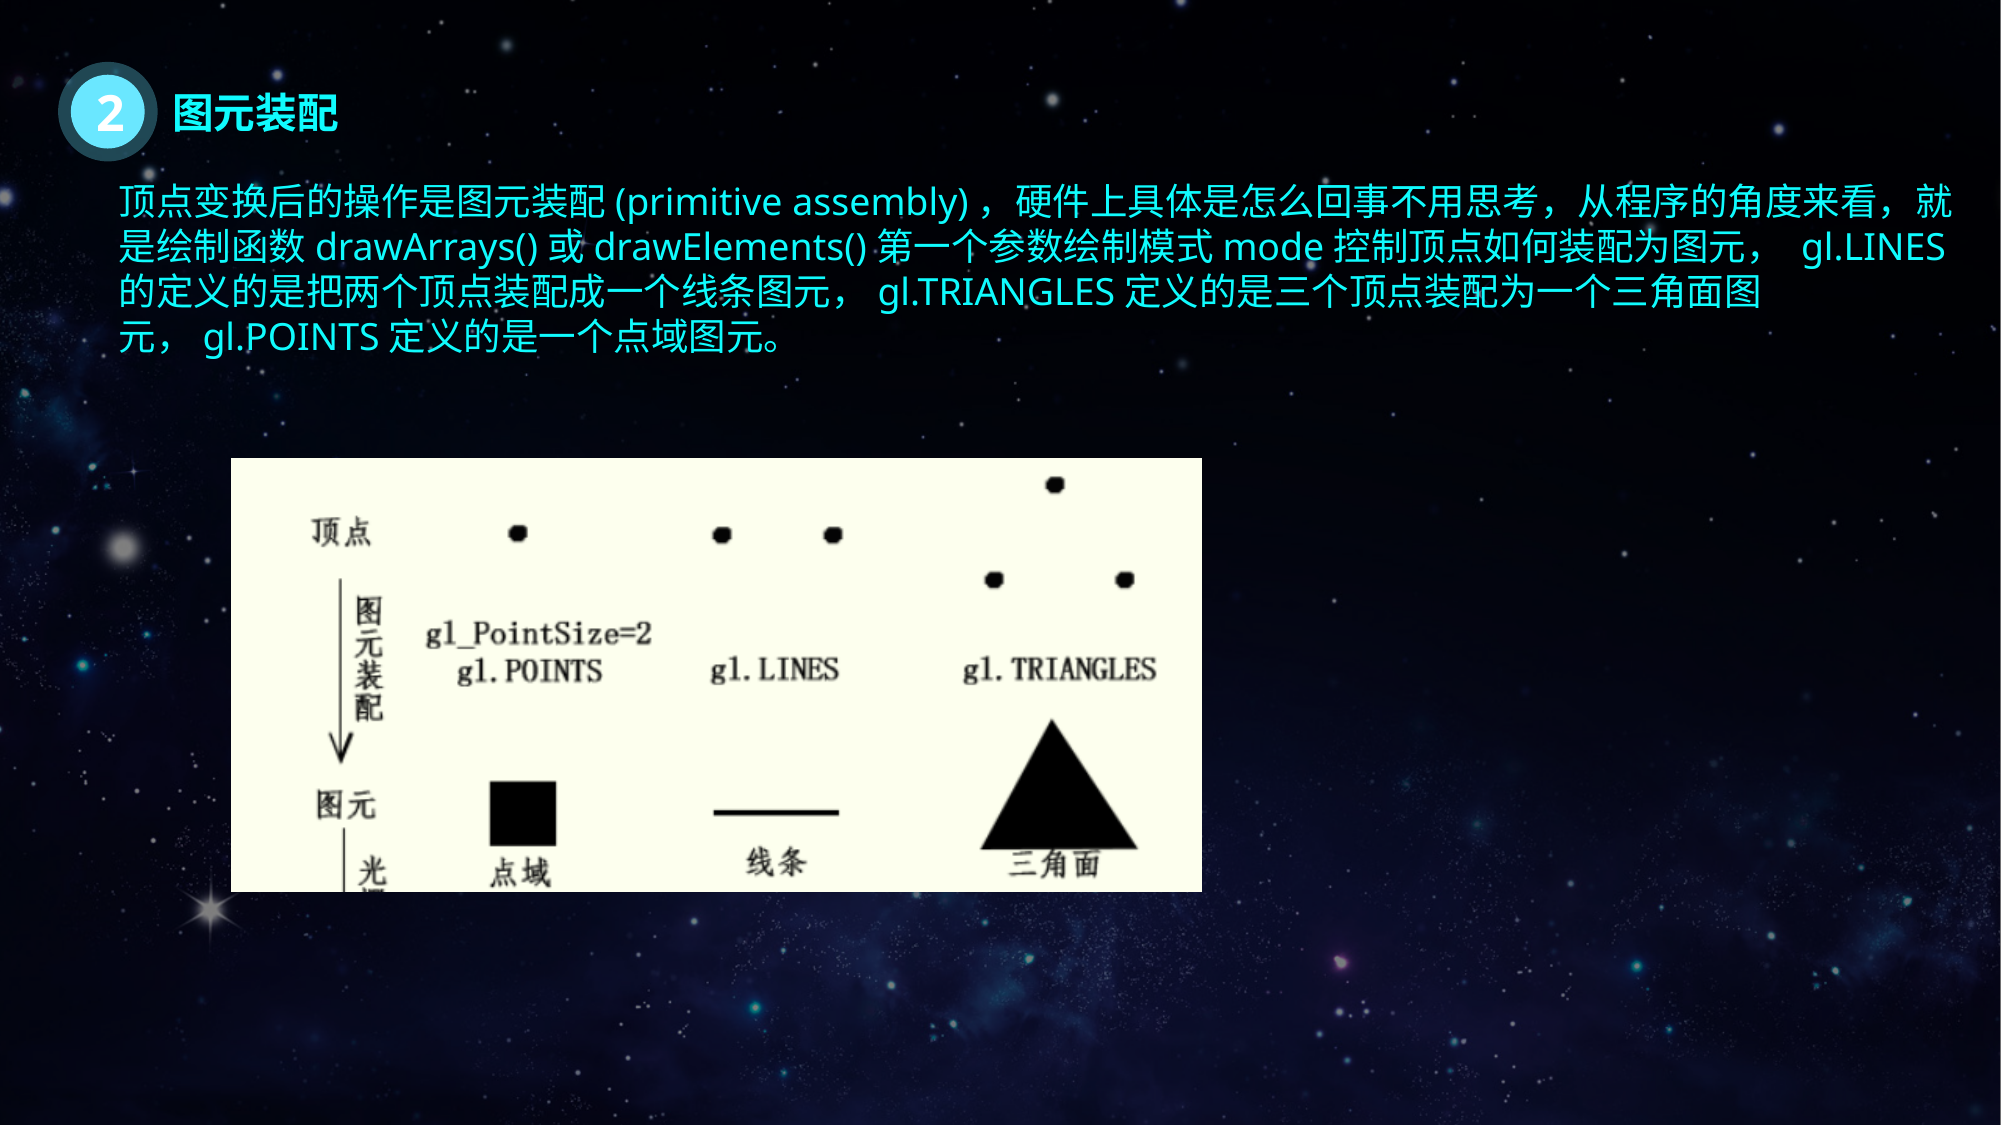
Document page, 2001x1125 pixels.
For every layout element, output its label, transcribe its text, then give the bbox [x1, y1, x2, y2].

picture [0, 0, 2001, 1125]
text_box 图元装配 [158, 78, 492, 144]
text_box 顶点变换后的操作是图元装配(primitive assembly)，硬件上具体是怎么回事不用思考，从程序的角度来看，就是绘制函数drawArrays()或drawElements()第一个参数绘制模式mode控制顶点如何装配为图元， gl.LINES的定义的是把两个顶点装配成一个线条图元，gl.TRIANGLES定义的是三个顶点装配为一个三角面图元，gl.POINTS定义的是一个点域图元。 [103, 170, 1990, 366]
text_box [58, 61, 158, 162]
